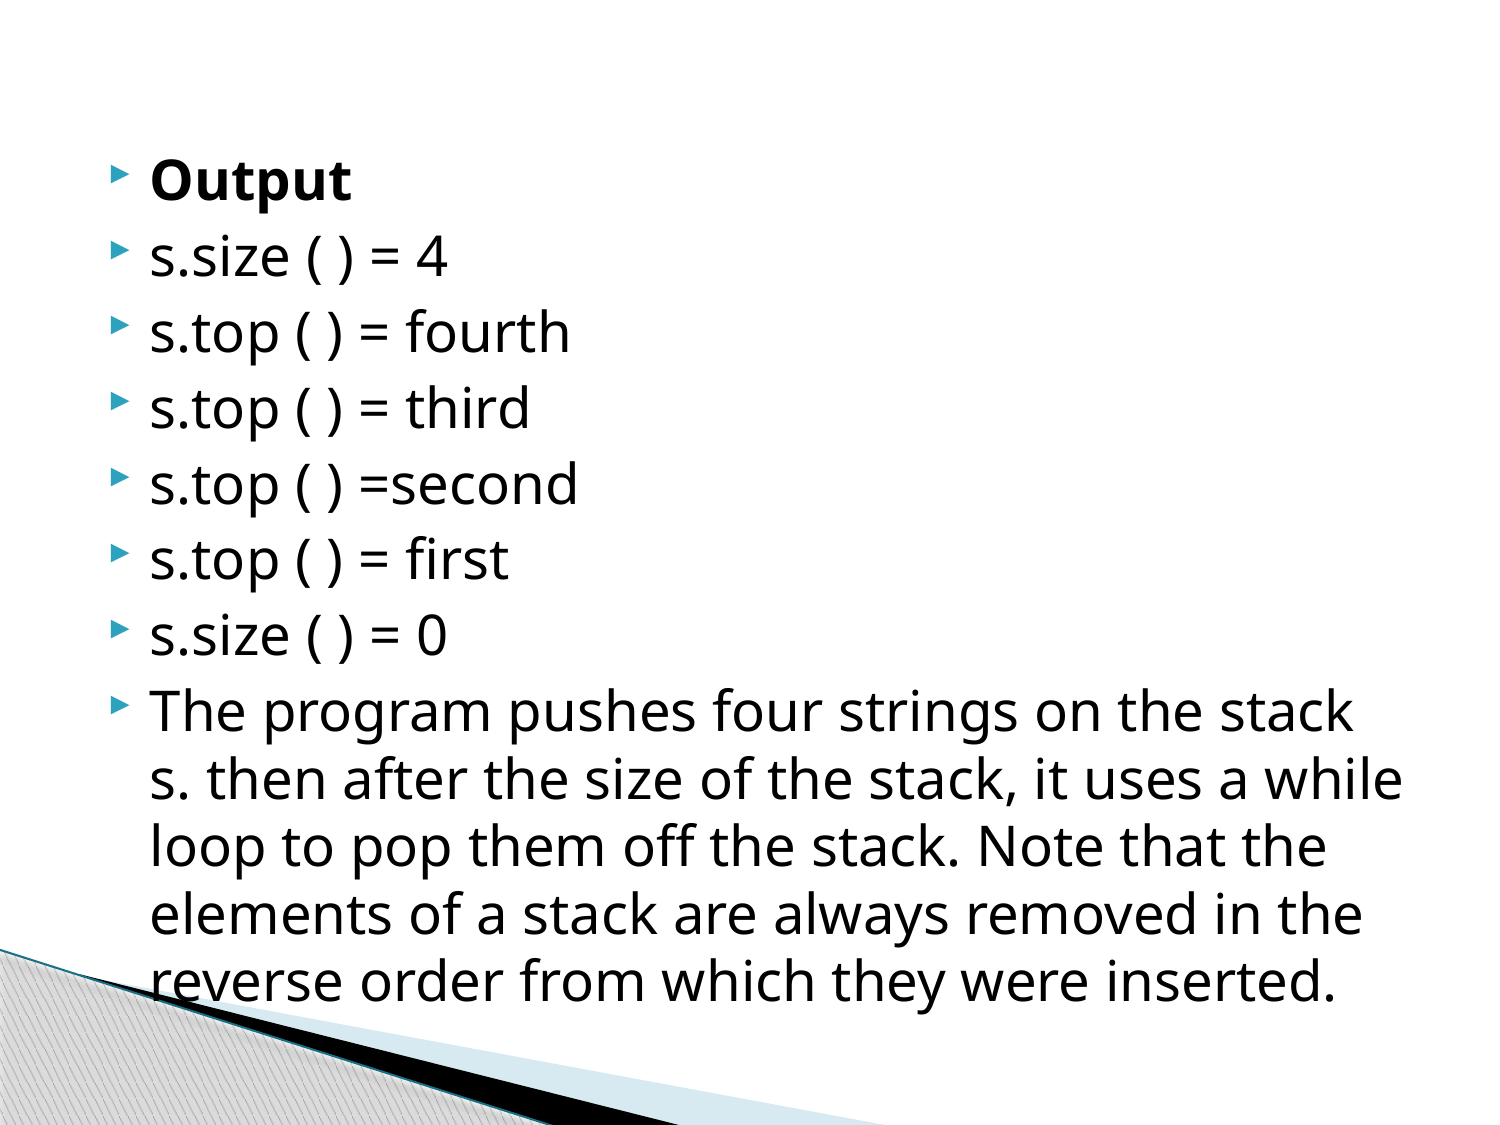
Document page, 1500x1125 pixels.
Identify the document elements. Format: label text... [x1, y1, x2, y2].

list Output s.size ( ) = 4 s.top ( ) = fourth s.top ( ) = third s.top ( ) =second s.top ( ) = first s.size ( ) = 0 The program pushes four strings on the stack s. then after the size of the stack, it uses a while loop to pop them off the stack. Note that the elements of a stack are always removed in the reverse order from which they were inserted. [75, 137, 1425, 1035]
